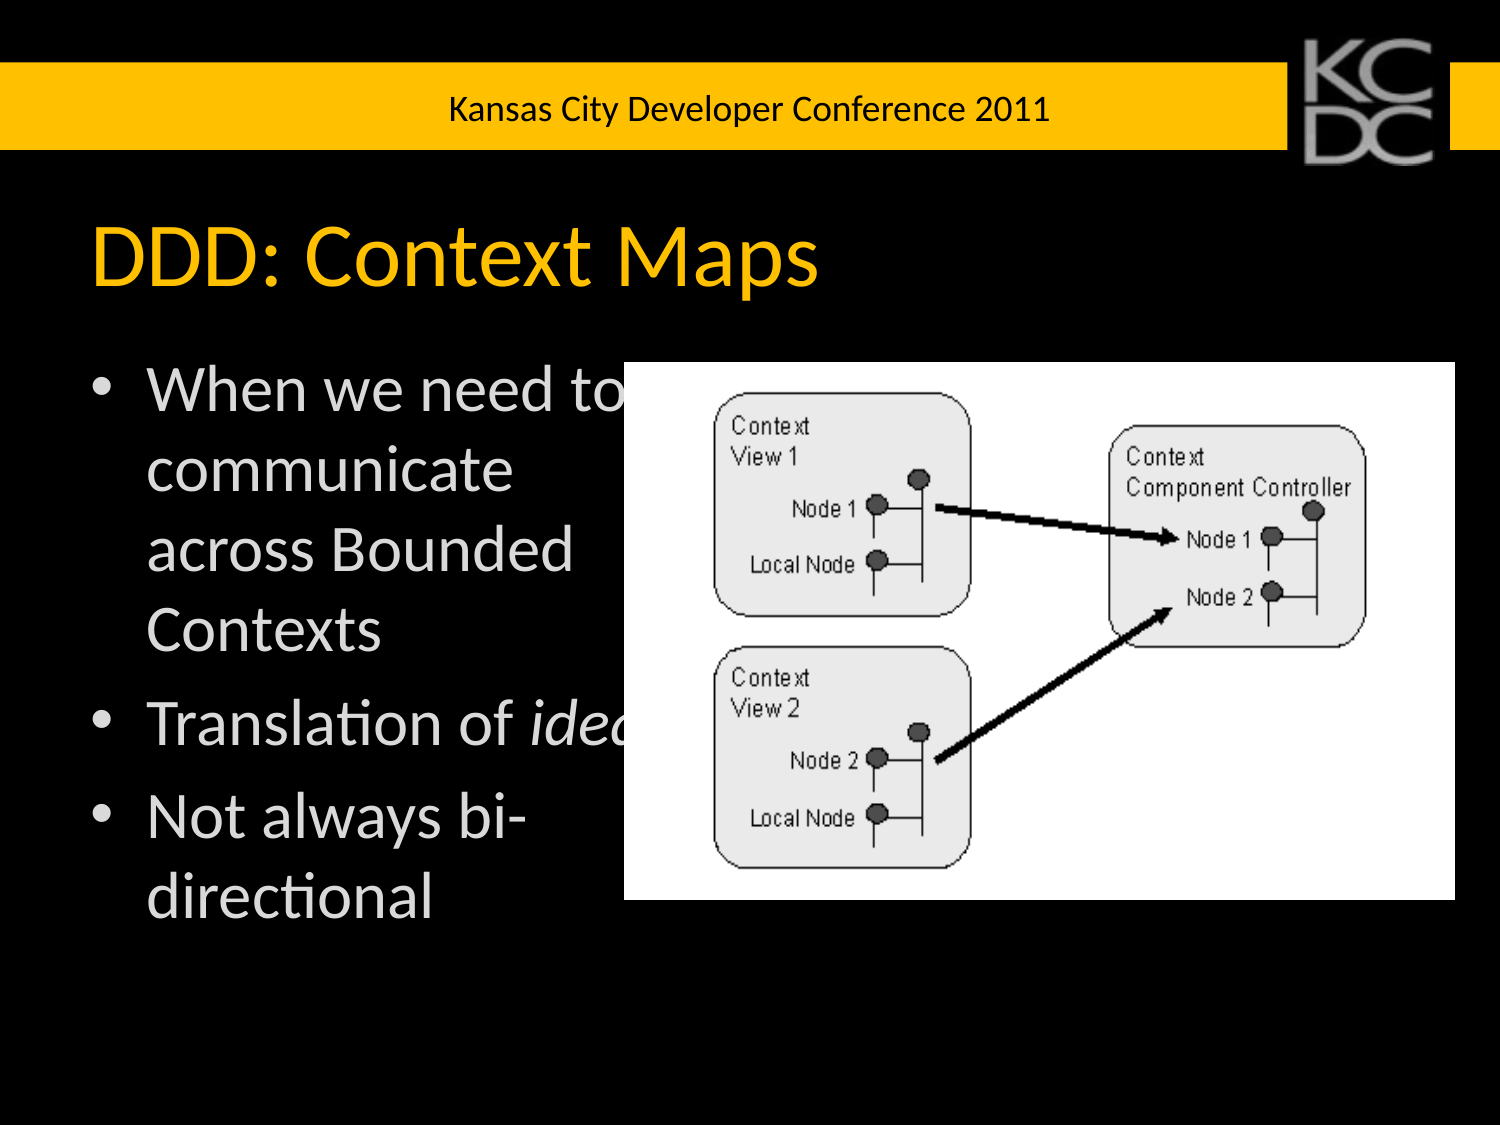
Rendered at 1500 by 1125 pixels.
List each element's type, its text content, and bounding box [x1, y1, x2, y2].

picture [624, 362, 1455, 901]
picture [1303, 37, 1435, 166]
title DDD: Context Maps [75, 174, 1425, 325]
list When we need to communicate across Bounded Contexts Translation of ideas Not always bi-directional [75, 337, 700, 1005]
